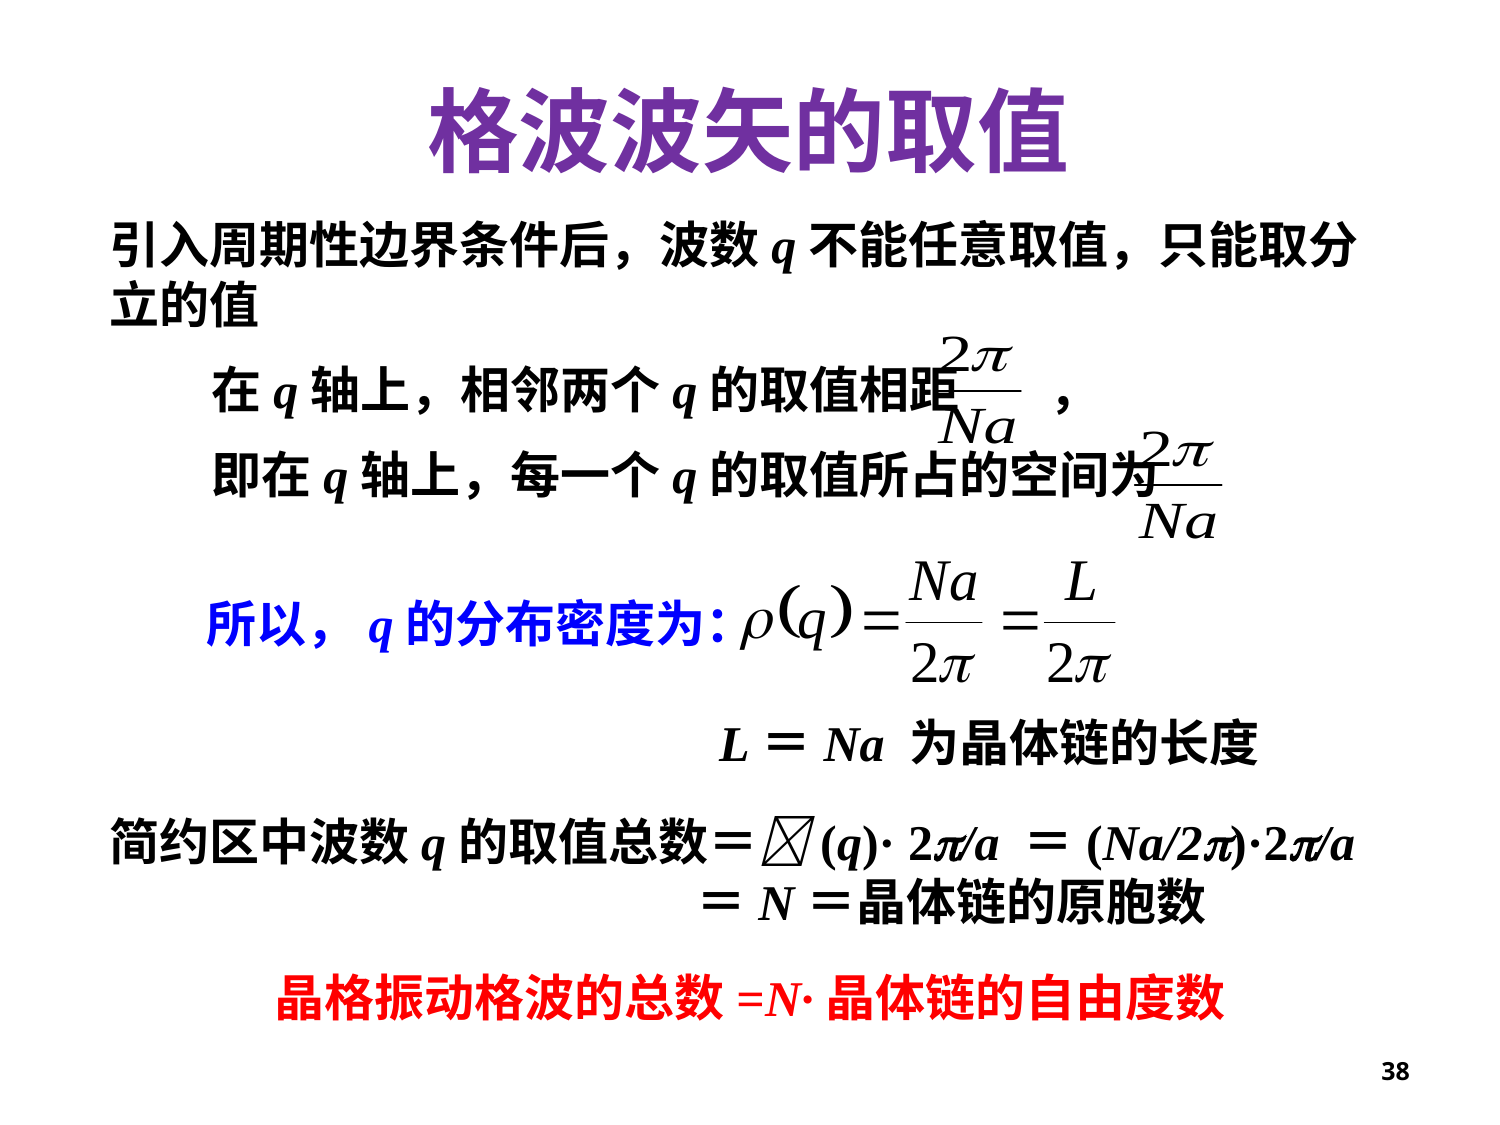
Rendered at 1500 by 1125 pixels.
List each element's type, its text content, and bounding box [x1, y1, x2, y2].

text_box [191, 549, 1318, 781]
text_box 格波波矢的取值 [412, 66, 1085, 191]
text_box 引入周期性边界条件后，波数q不能任意取值，只能取分立的值 在q轴上，相邻两个q的取值相距 ， 即在q轴上，每一个q的取值所占的空间为 [94, 206, 1406, 511]
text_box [1127, 420, 1230, 547]
text_box 晶格振动格波的总数=N·晶体链的自由度数 [259, 959, 1241, 1034]
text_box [926, 326, 1029, 452]
text_box 简约区中波数q的取值总数＝(q)· 2/a ＝(Na/2)·2/a ＝N＝晶体链的原胞数 [94, 803, 1406, 938]
slide_number 38 [1074, 1042, 1425, 1103]
